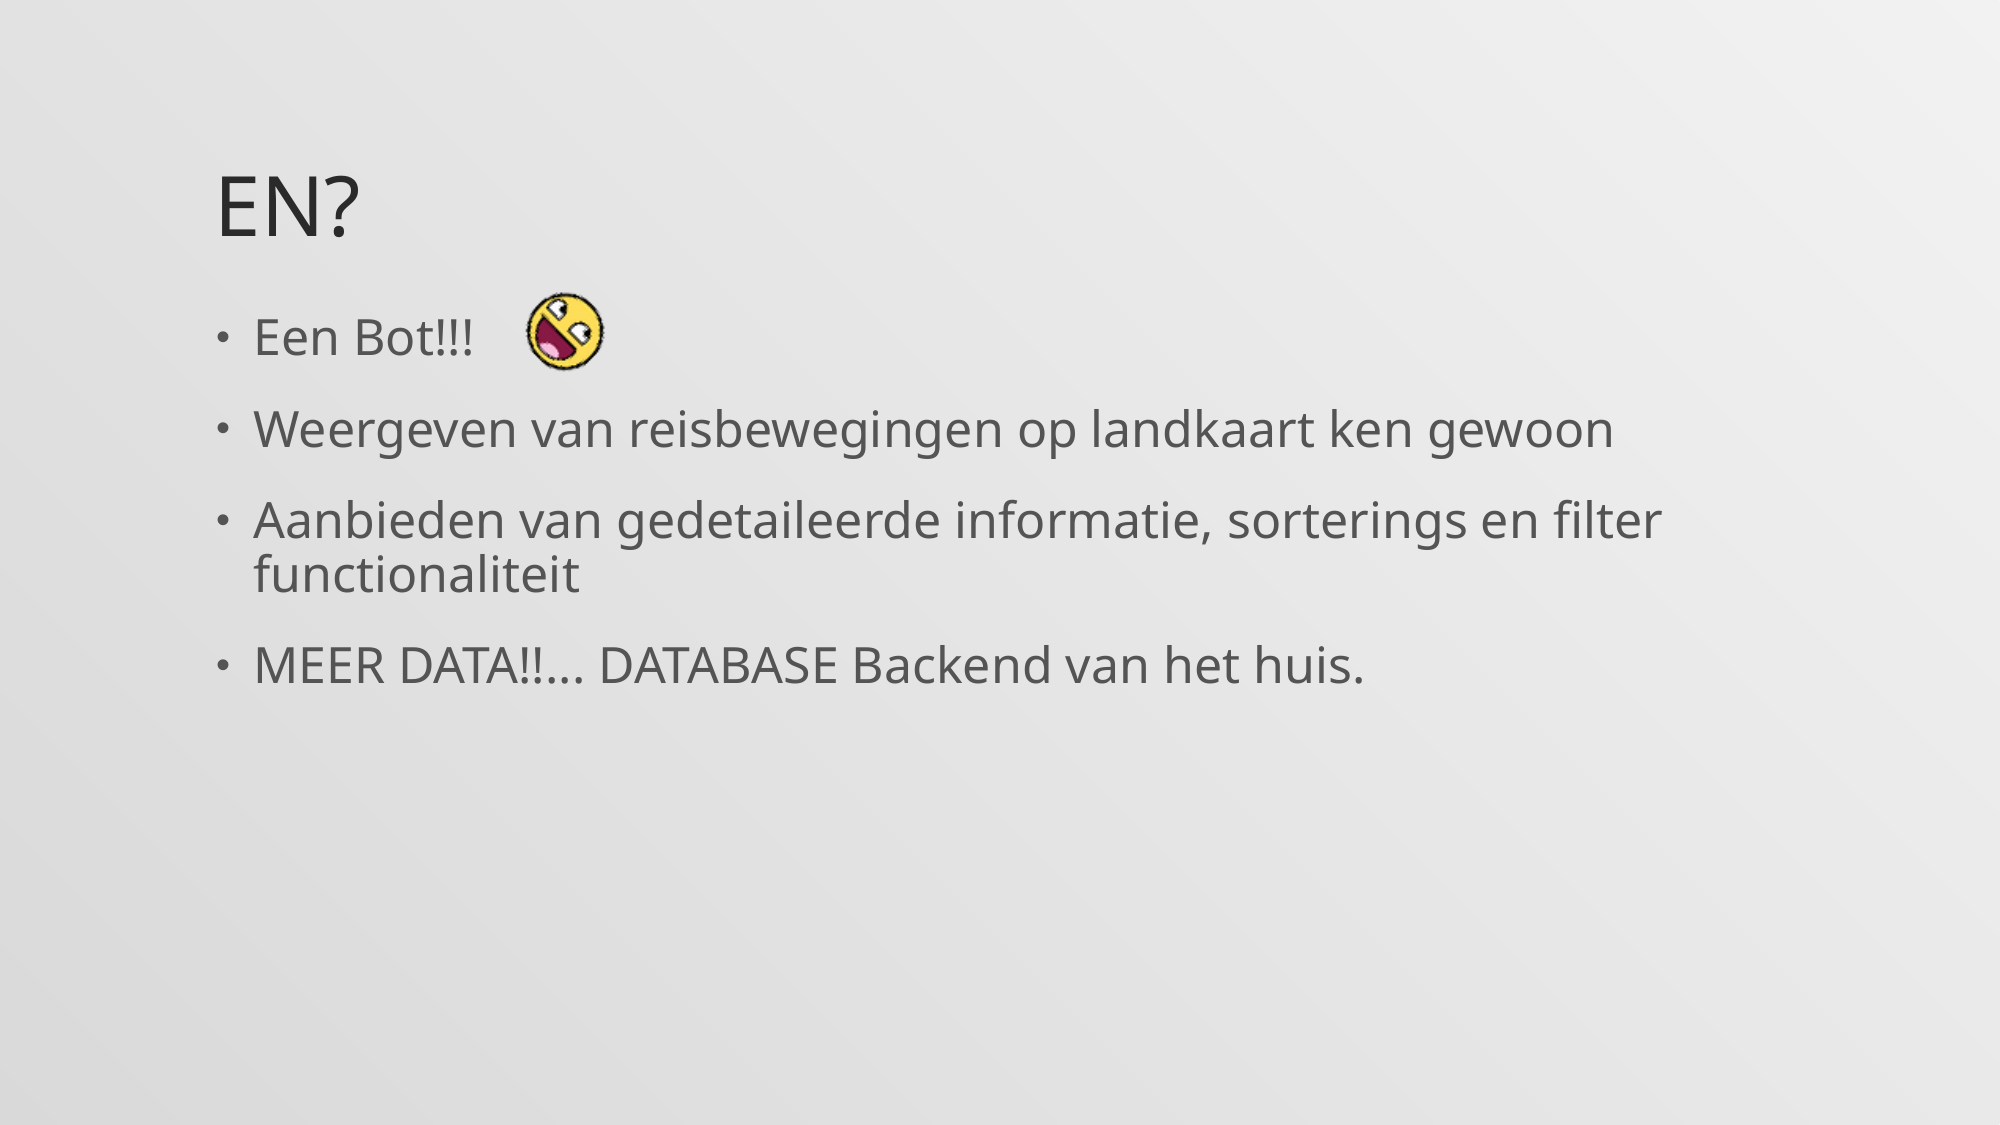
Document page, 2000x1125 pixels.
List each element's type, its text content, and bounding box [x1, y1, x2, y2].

title En? [199, 45, 1800, 263]
picture [513, 279, 616, 383]
list Een Bot!!! Weergeven van reisbewegingen op landkaart ken gewoon Aanbieden van gedetaileerde informatie, sorterings en filter functionaliteit MEER DATA!!... DATABASE Backend van het huis. [193, 304, 1794, 1018]
